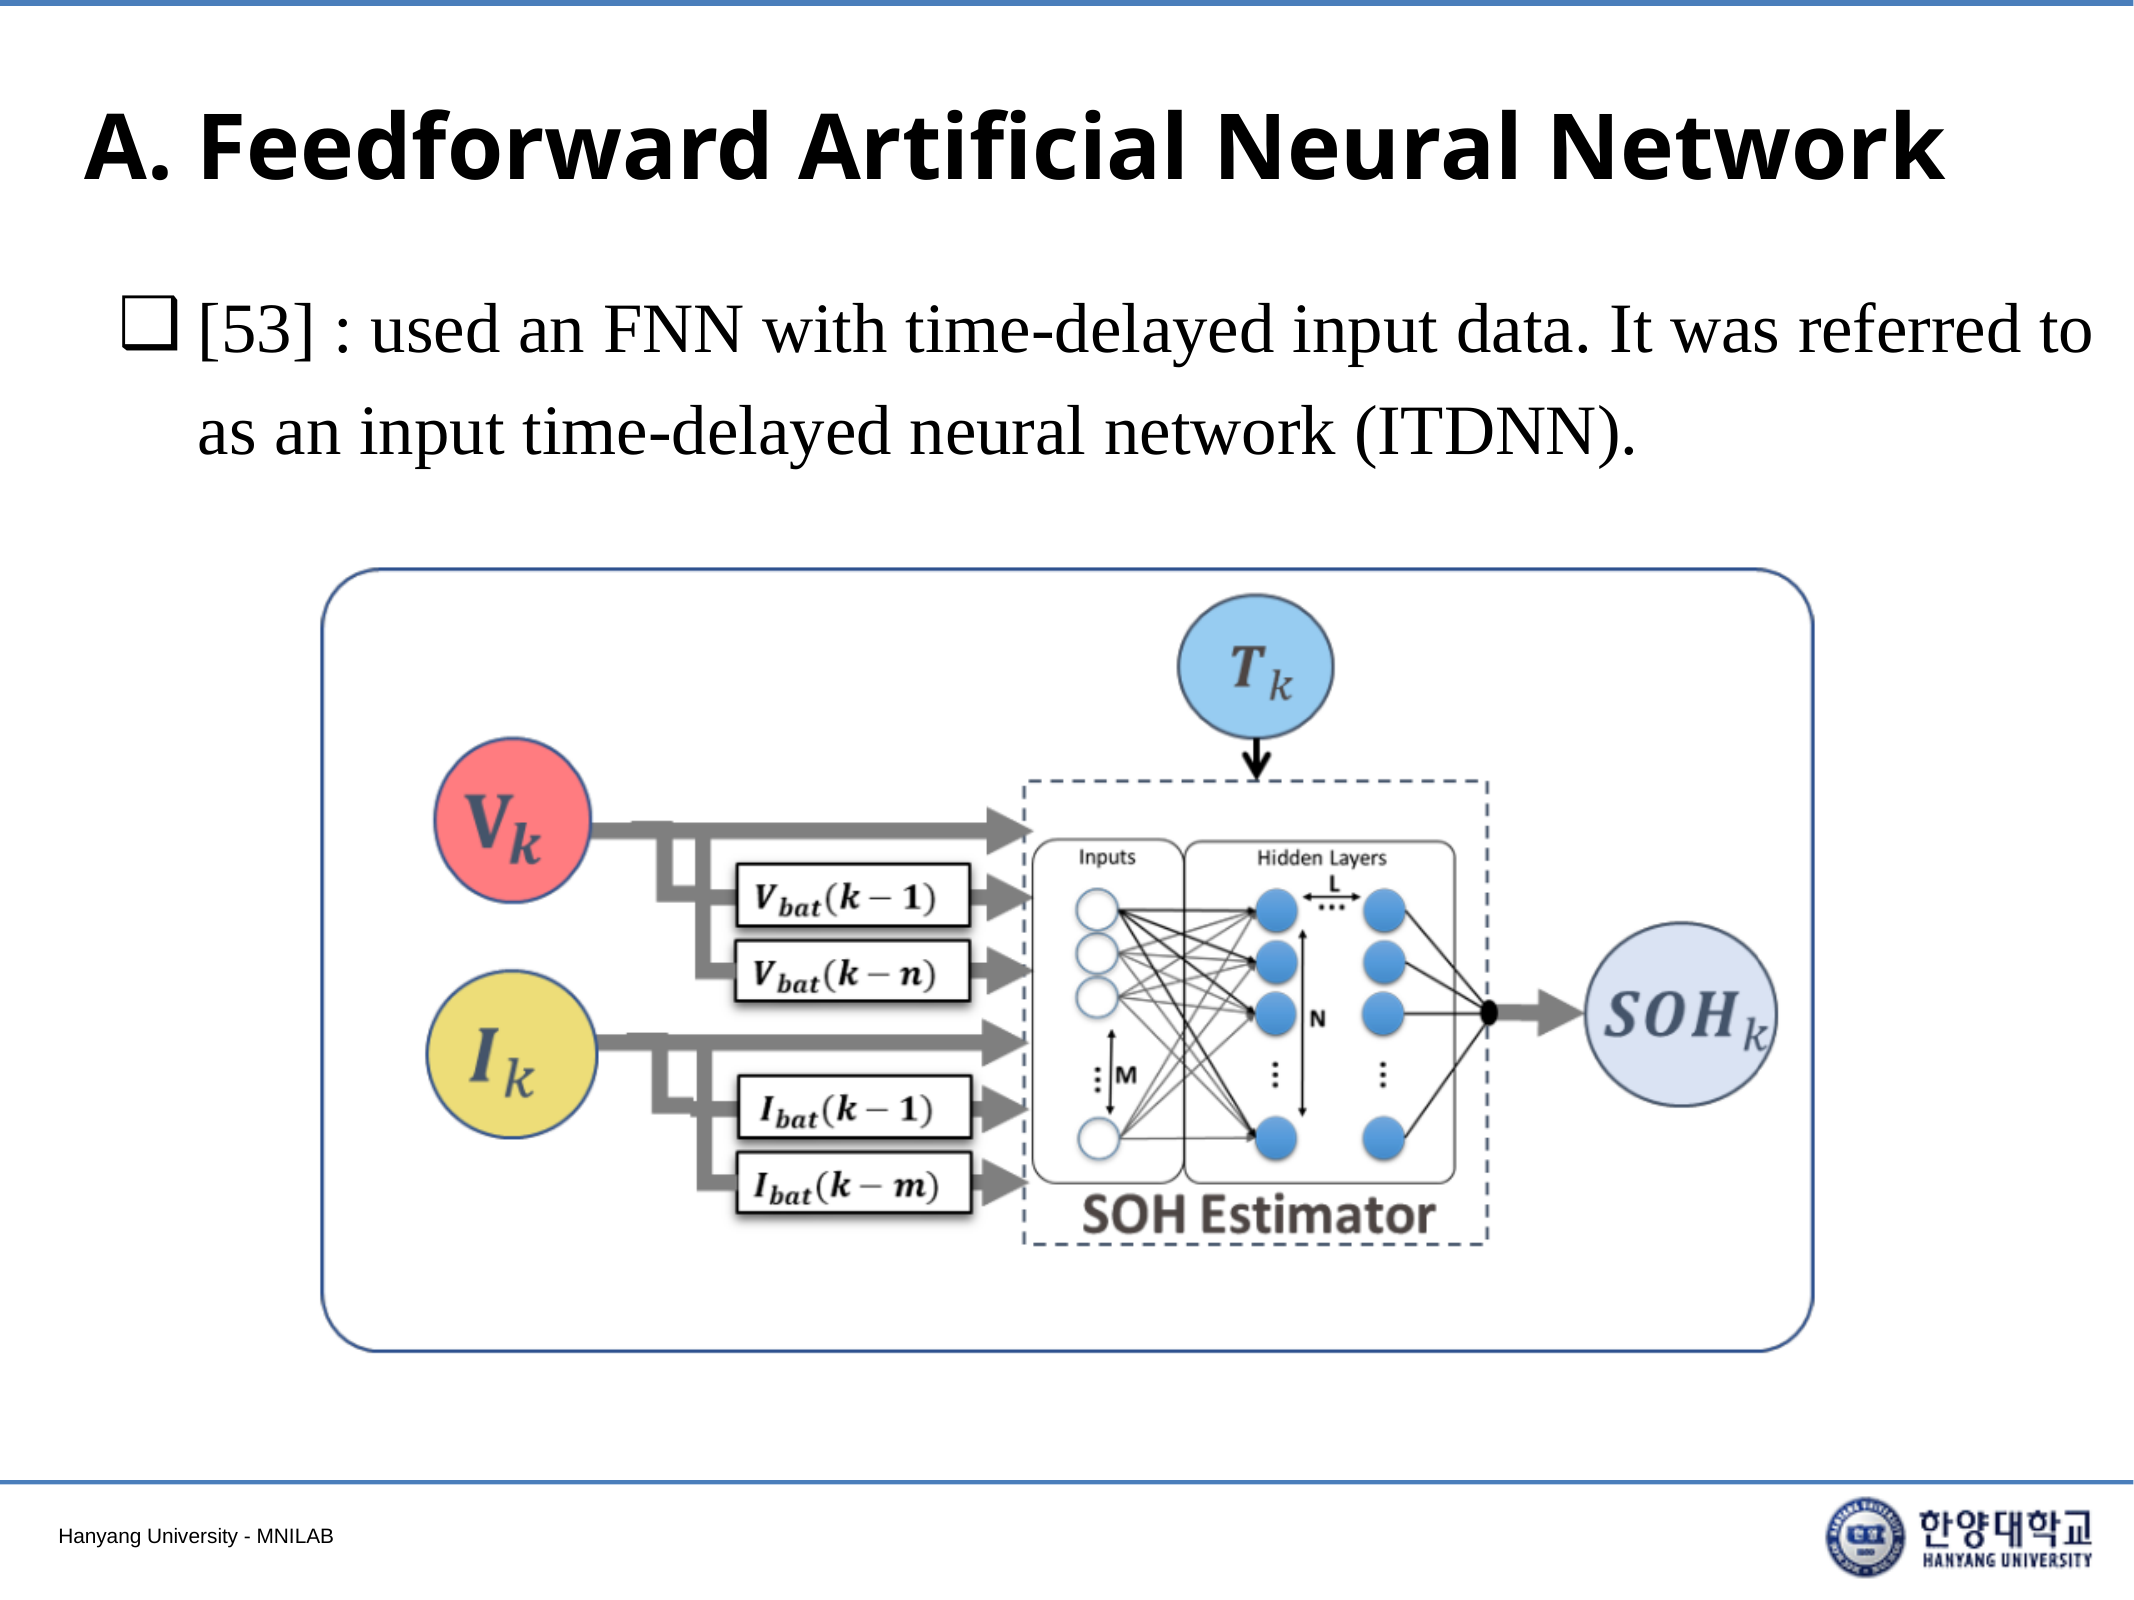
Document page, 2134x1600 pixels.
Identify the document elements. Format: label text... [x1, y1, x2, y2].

picture [199, 501, 1876, 1386]
list [53] : used an FNN with time-delayed input data. It was referred to as an input time-delayed neural network (ITDNN). [109, 255, 2113, 1501]
picture [1797, 1495, 2128, 1581]
title A. Feedforward Artificial Neural Network [75, 41, 2058, 245]
